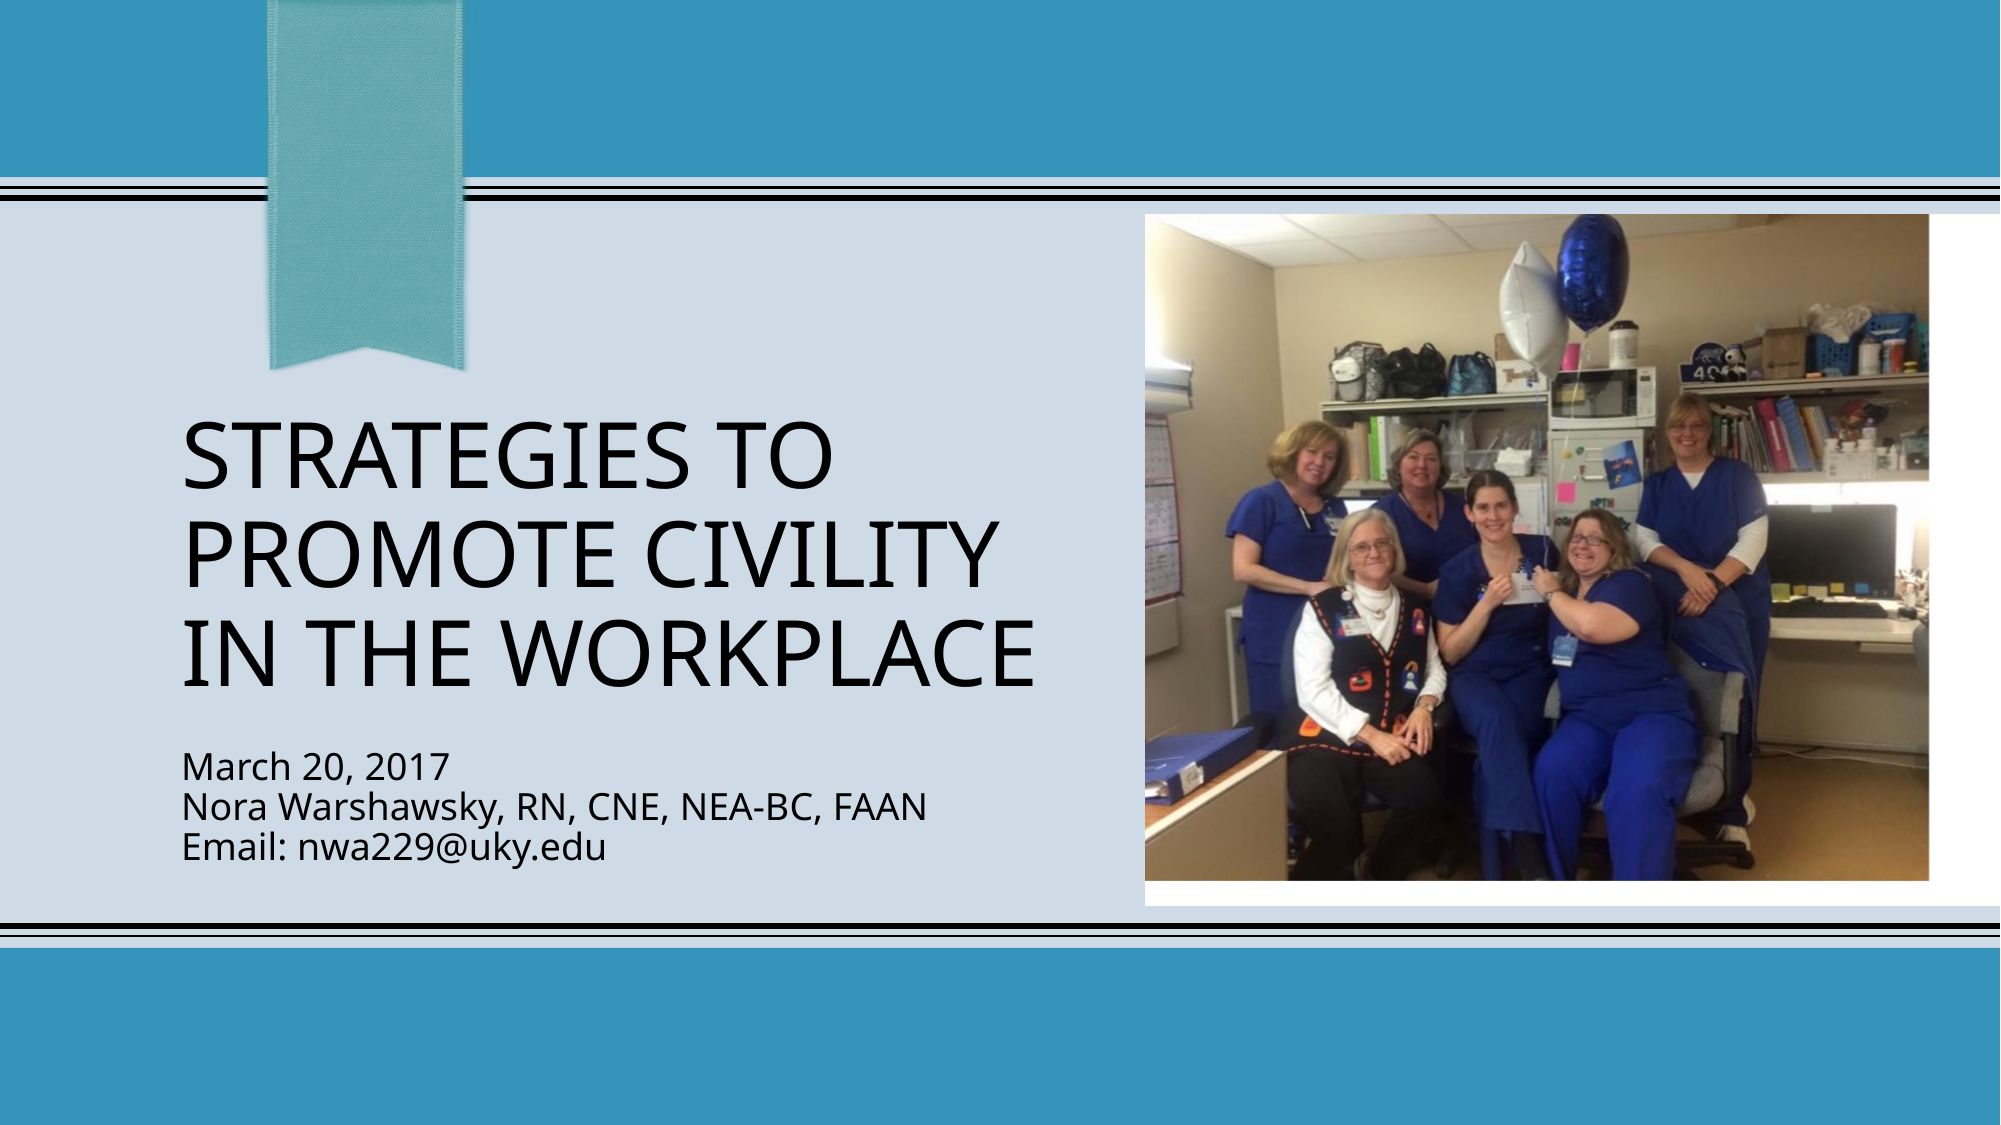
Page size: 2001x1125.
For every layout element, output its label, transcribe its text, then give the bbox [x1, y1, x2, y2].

picture [1145, 214, 2000, 906]
subtitle March 20, 2017 Nora Warshawsky, RN, CNE, NEA-BC, FAAN Email: nwa229@uky.edu [181, 740, 1122, 897]
title Strategies to Promote Civility in the Workplace [181, 376, 1122, 740]
